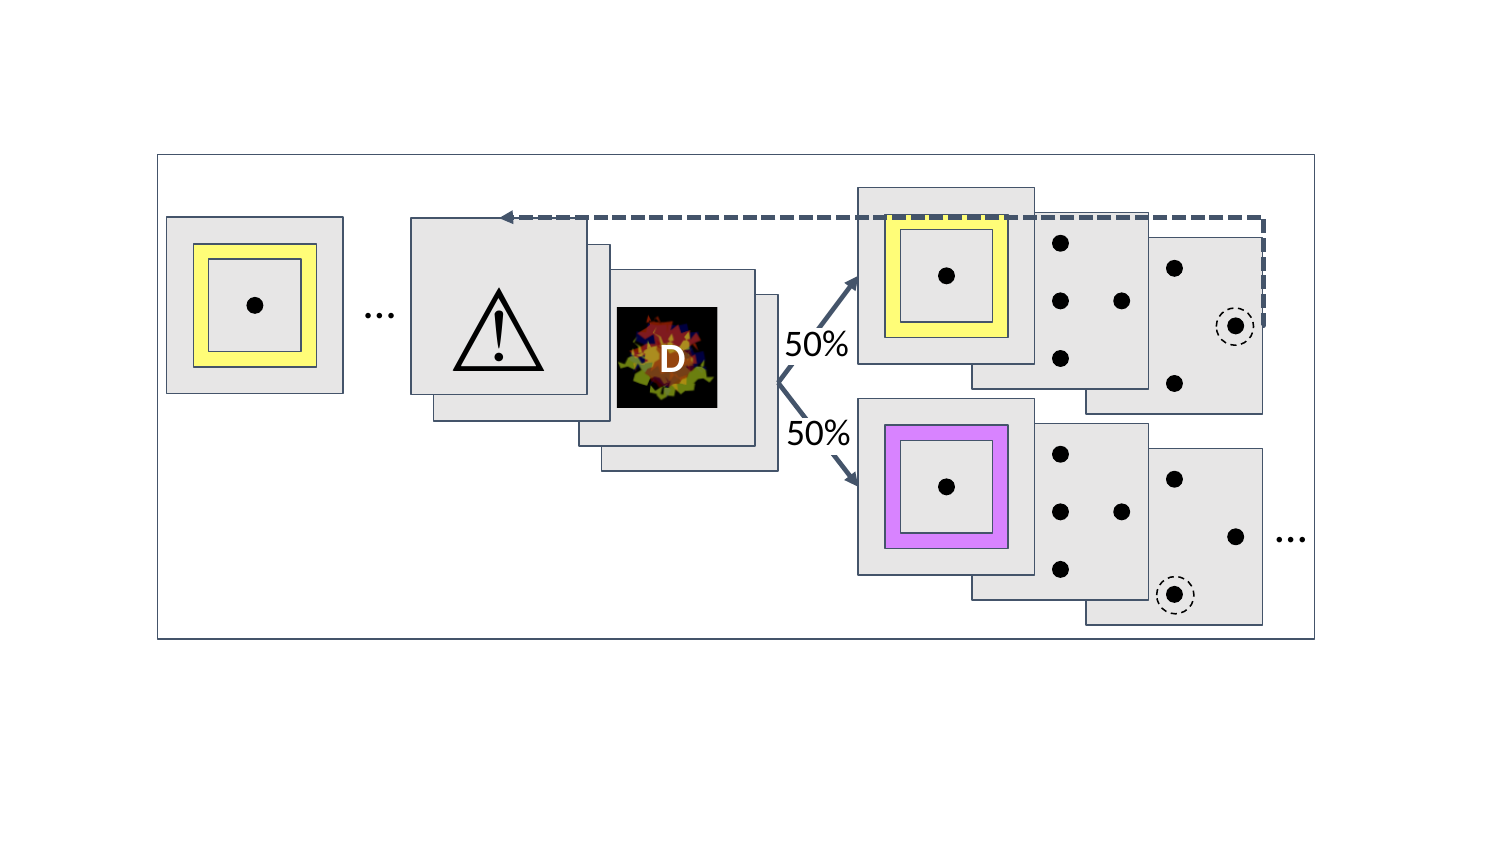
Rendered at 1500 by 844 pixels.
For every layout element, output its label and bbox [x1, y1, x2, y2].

text_box [157, 154, 1343, 640]
